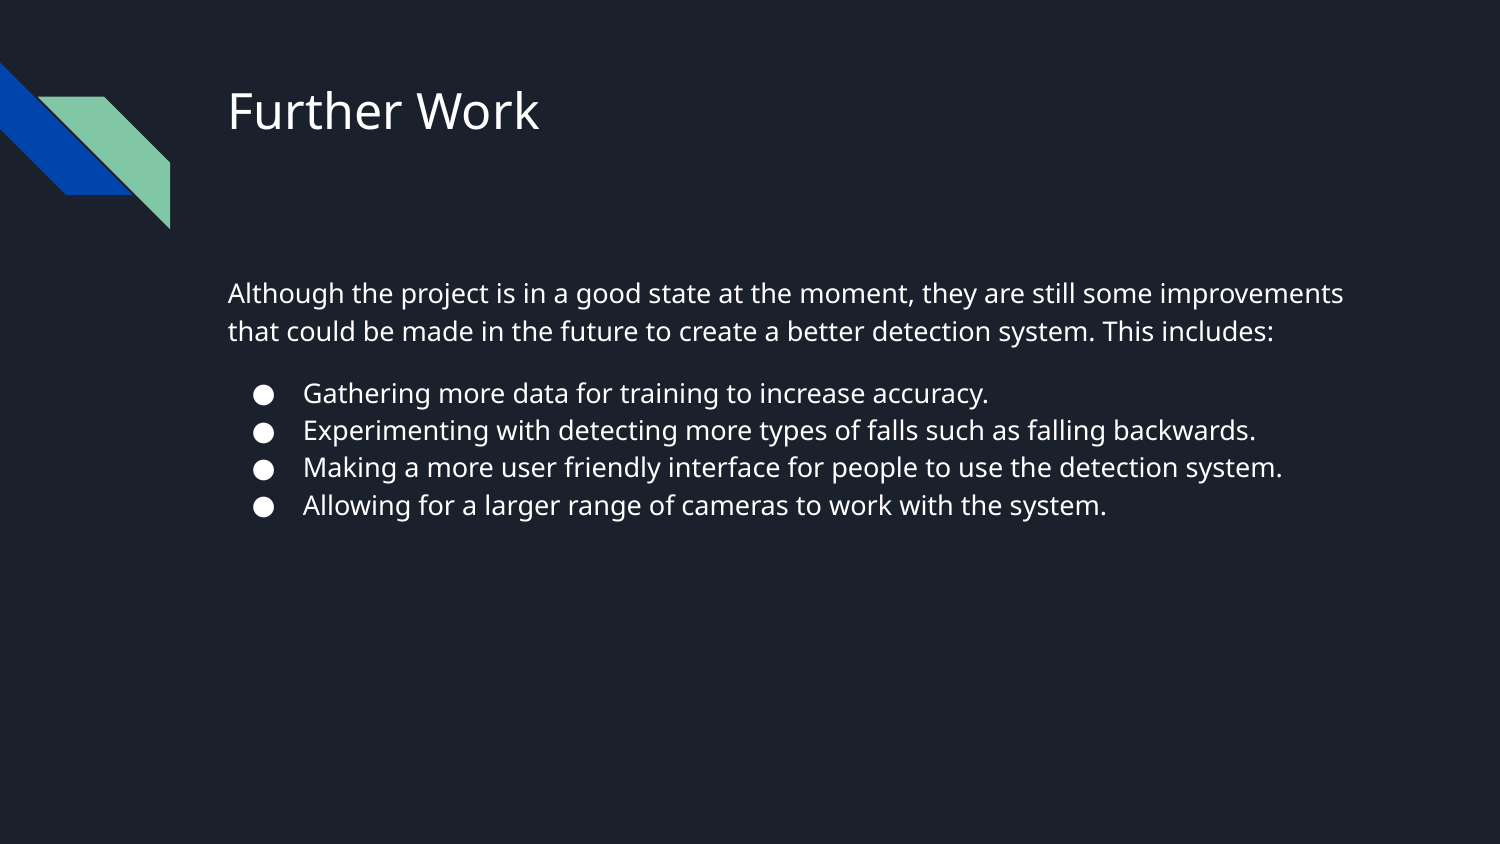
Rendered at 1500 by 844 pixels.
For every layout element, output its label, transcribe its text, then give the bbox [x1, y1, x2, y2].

title Further Work [212, 64, 1368, 215]
list Although the project is in a good state at the moment, they are still some improvements that could be made in the future to create a better detection system. This includes: Gathering more data for training to increase accuracy. Experimenting with detecting more types of falls such as falling backwards. Making a more user friendly interface for people to use the detection system. Allowing for a larger range of cameras to work with the system. [212, 257, 1368, 735]
